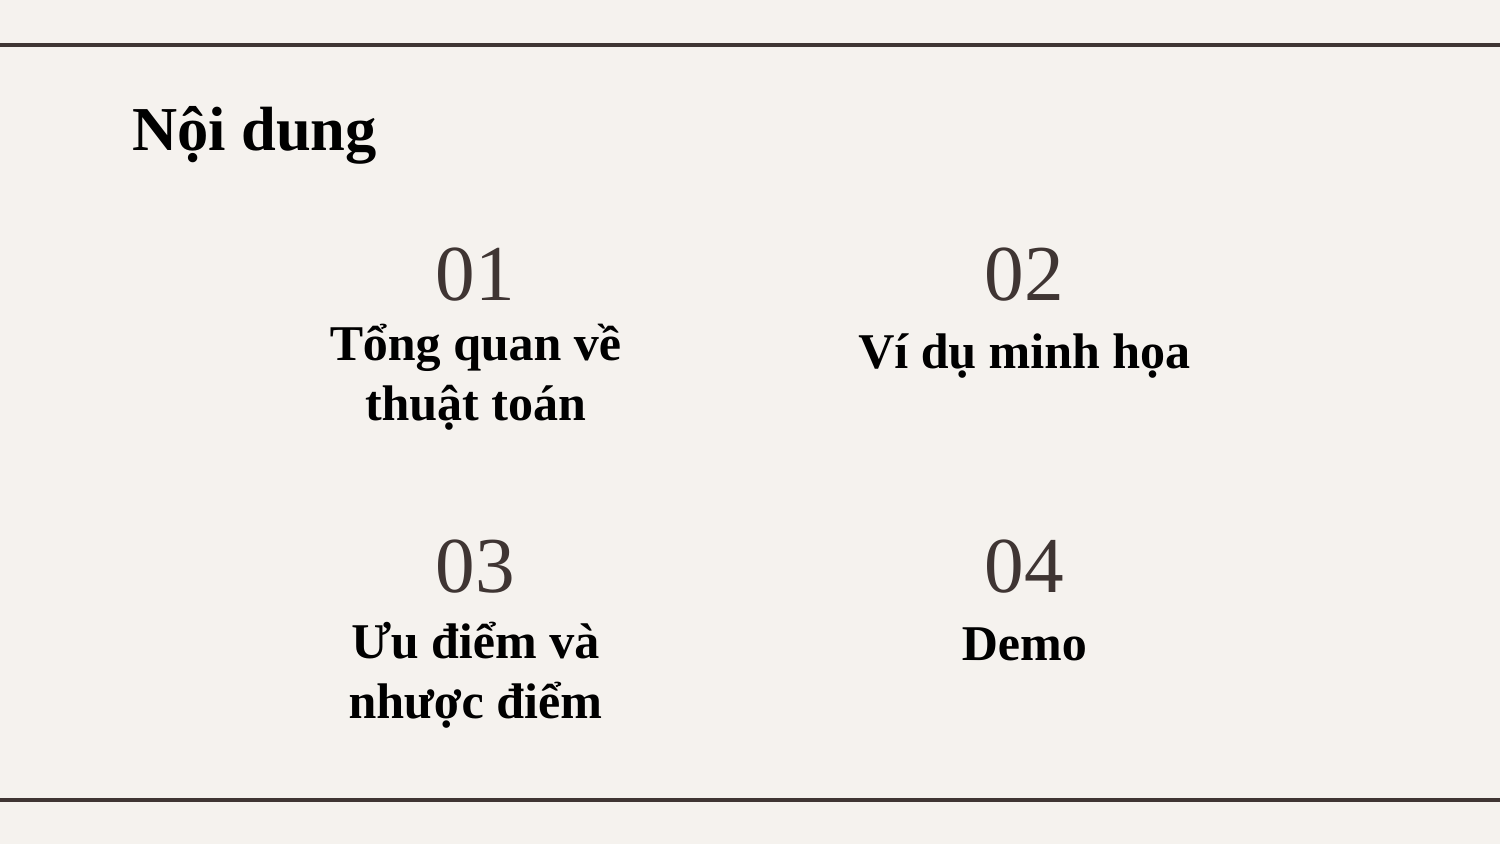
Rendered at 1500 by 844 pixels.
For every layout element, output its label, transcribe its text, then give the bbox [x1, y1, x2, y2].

subtitle Ví dụ minh họa [820, 318, 1229, 378]
subtitle Ưu điểm và nhược điểm [271, 639, 680, 698]
subtitle Tổng quan về thuật toán [271, 340, 680, 400]
title 02 [939, 213, 1110, 324]
subtitle Demo [820, 610, 1229, 670]
title 03 [390, 505, 561, 616]
title 01 [390, 213, 561, 324]
title 04 [939, 505, 1110, 616]
title Nội dung [116, 72, 705, 167]
